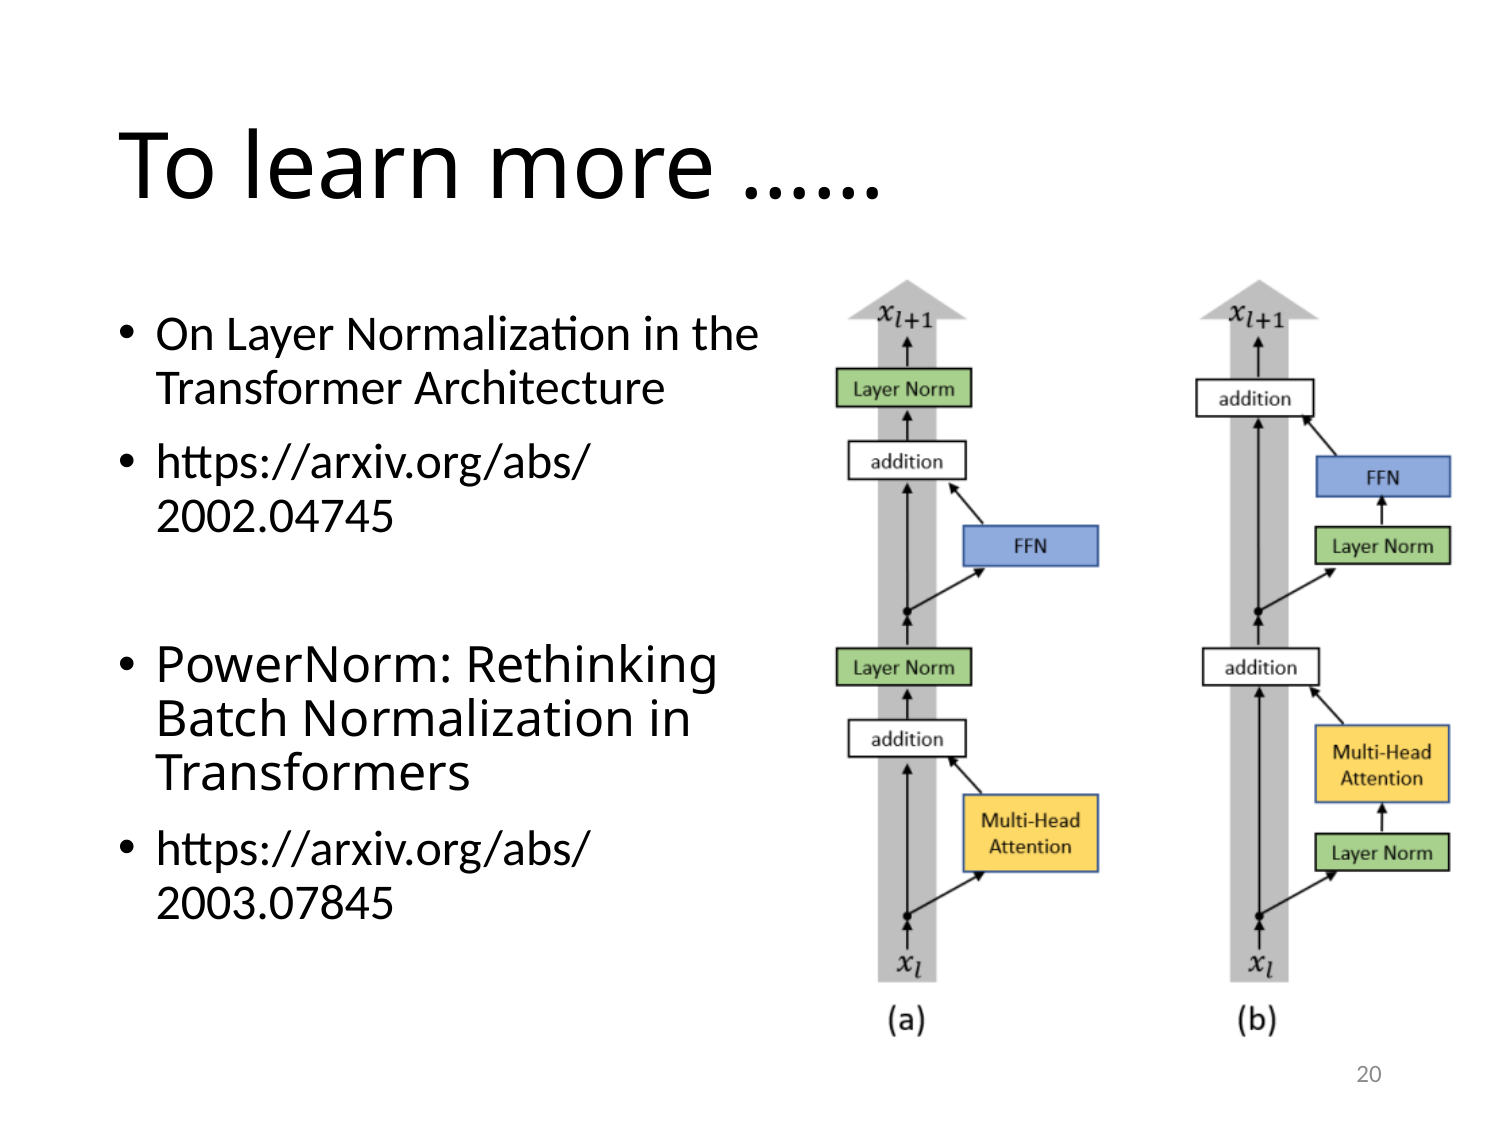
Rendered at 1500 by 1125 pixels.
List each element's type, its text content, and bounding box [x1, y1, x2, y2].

slide_number 20 [1059, 1045, 1397, 1103]
list On Layer Normalization in the Transformer Architecture https://arxiv.org/abs/2002.04745 PowerNorm: Rethinking Batch Normalization in Transformers https://arxiv.org/abs/2003.07845 [103, 299, 805, 1014]
title To learn more …… [103, 59, 1397, 278]
picture [824, 268, 1467, 1045]
